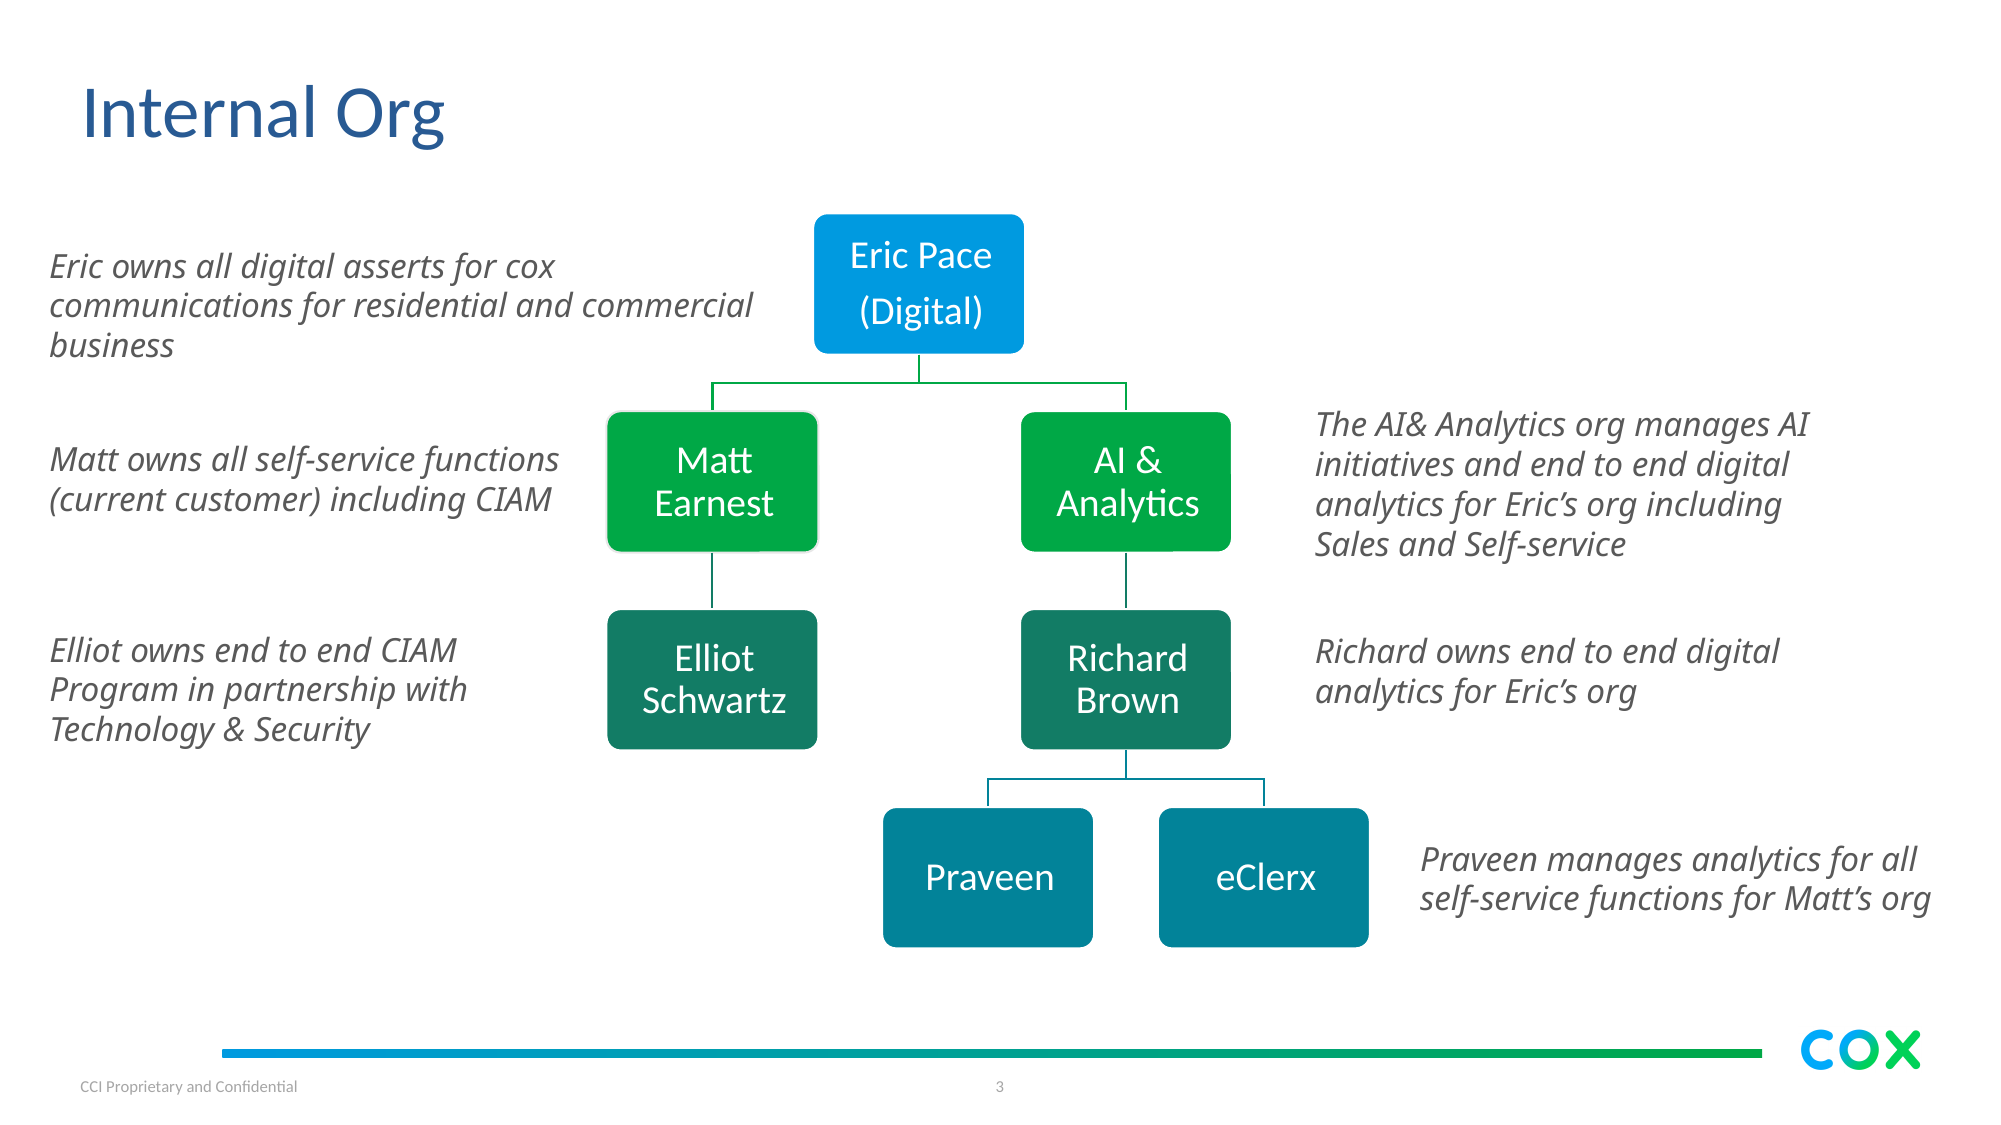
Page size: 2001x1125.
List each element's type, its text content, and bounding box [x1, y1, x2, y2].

picture [1798, 1026, 1922, 1073]
footer CCI Proprietary and Confidential [80, 1068, 322, 1103]
text_box Matt owns all self-service functions (current customer) including CIAM [34, 430, 412, 525]
text_box Eric owns all digital asserts for cox communications for residential and commercial business [34, 237, 412, 372]
title Internal Org [81, 27, 1919, 175]
text_box Richard owns end to end digital analytics for Eric’s org [1564, 623, 1875, 718]
text_box Elliot owns end to end CIAM Program in partnership with Technology & Security [34, 621, 412, 756]
text_box Praveen manages analytics for all self-service functions for Matt’s org [1564, 830, 1980, 925]
text_box The AI& Analytics org manages AI initiatives and end to end digital analytics for Eric’s org including Sales and Self-service [1564, 395, 1875, 571]
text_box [412, 212, 1564, 949]
